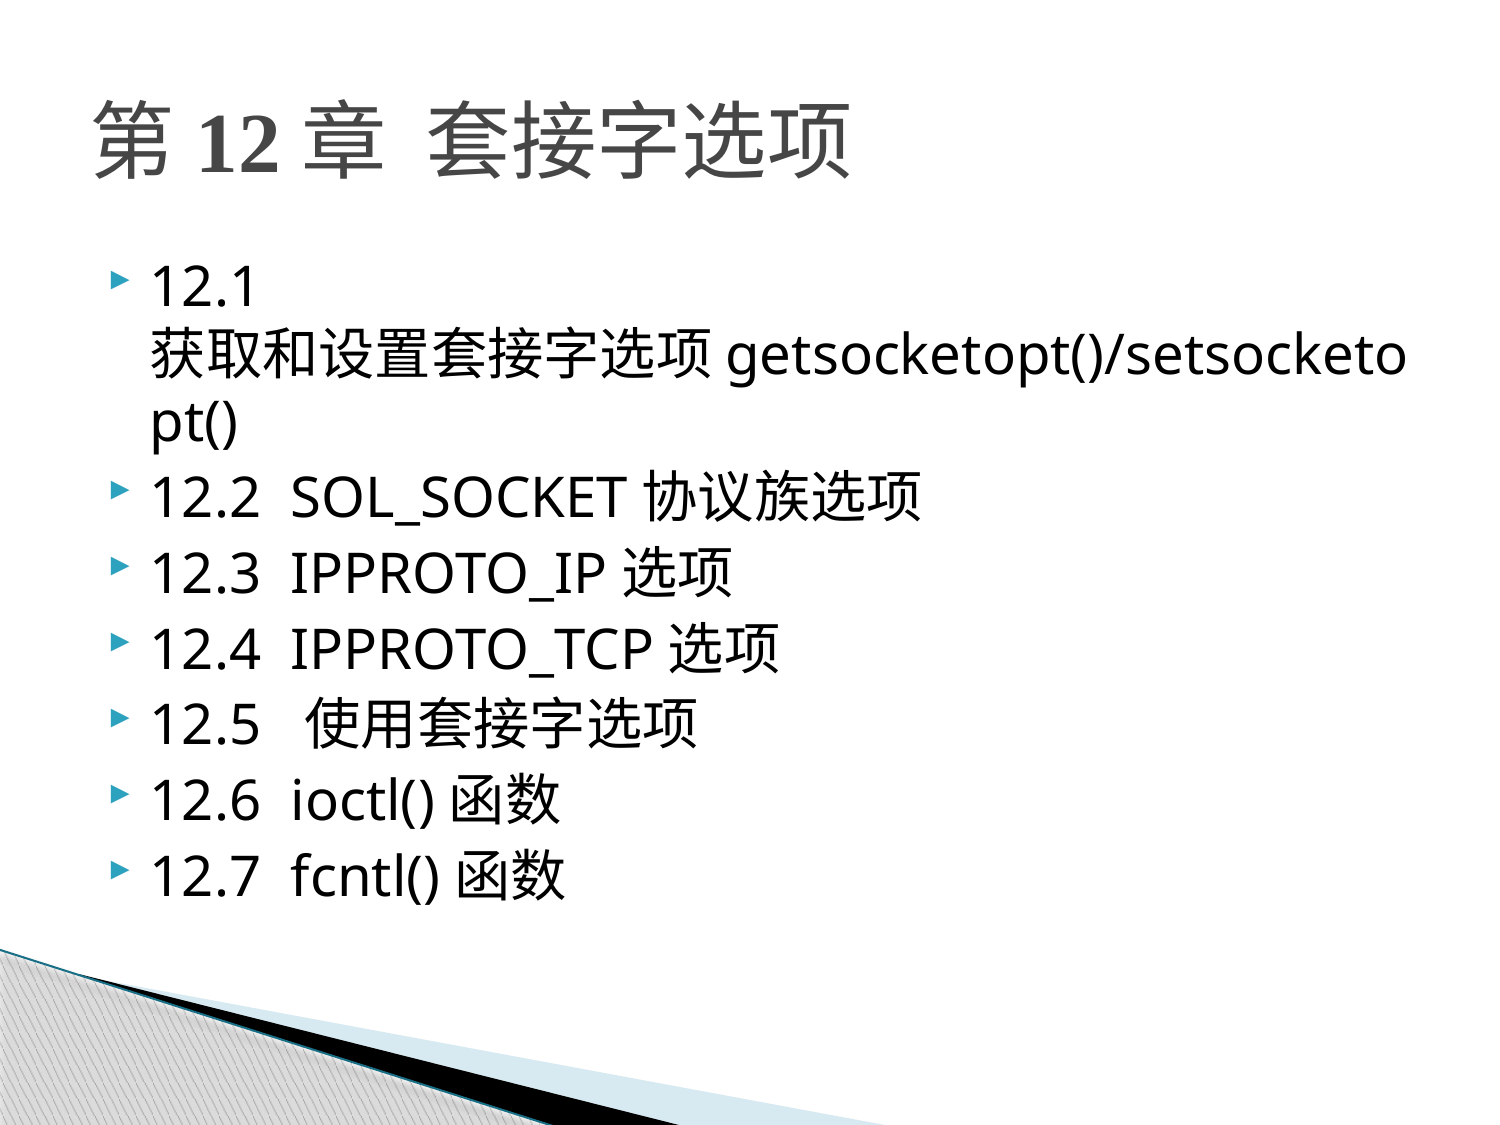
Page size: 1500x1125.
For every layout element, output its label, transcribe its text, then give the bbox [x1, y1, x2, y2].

list 12.1 获取和设置套接字选项getsocketopt()/setsocketopt() 12.2 SOL_SOCKET协议族选项 12.3 IPPROTO_IP选项 12.4 IPPROTO_TCP选项 12.5 使用套接字选项 12.6 ioctl()函数 12.7 fcntl()函数 [75, 243, 1425, 986]
title 第12章 套接字选项 [75, 45, 1425, 233]
